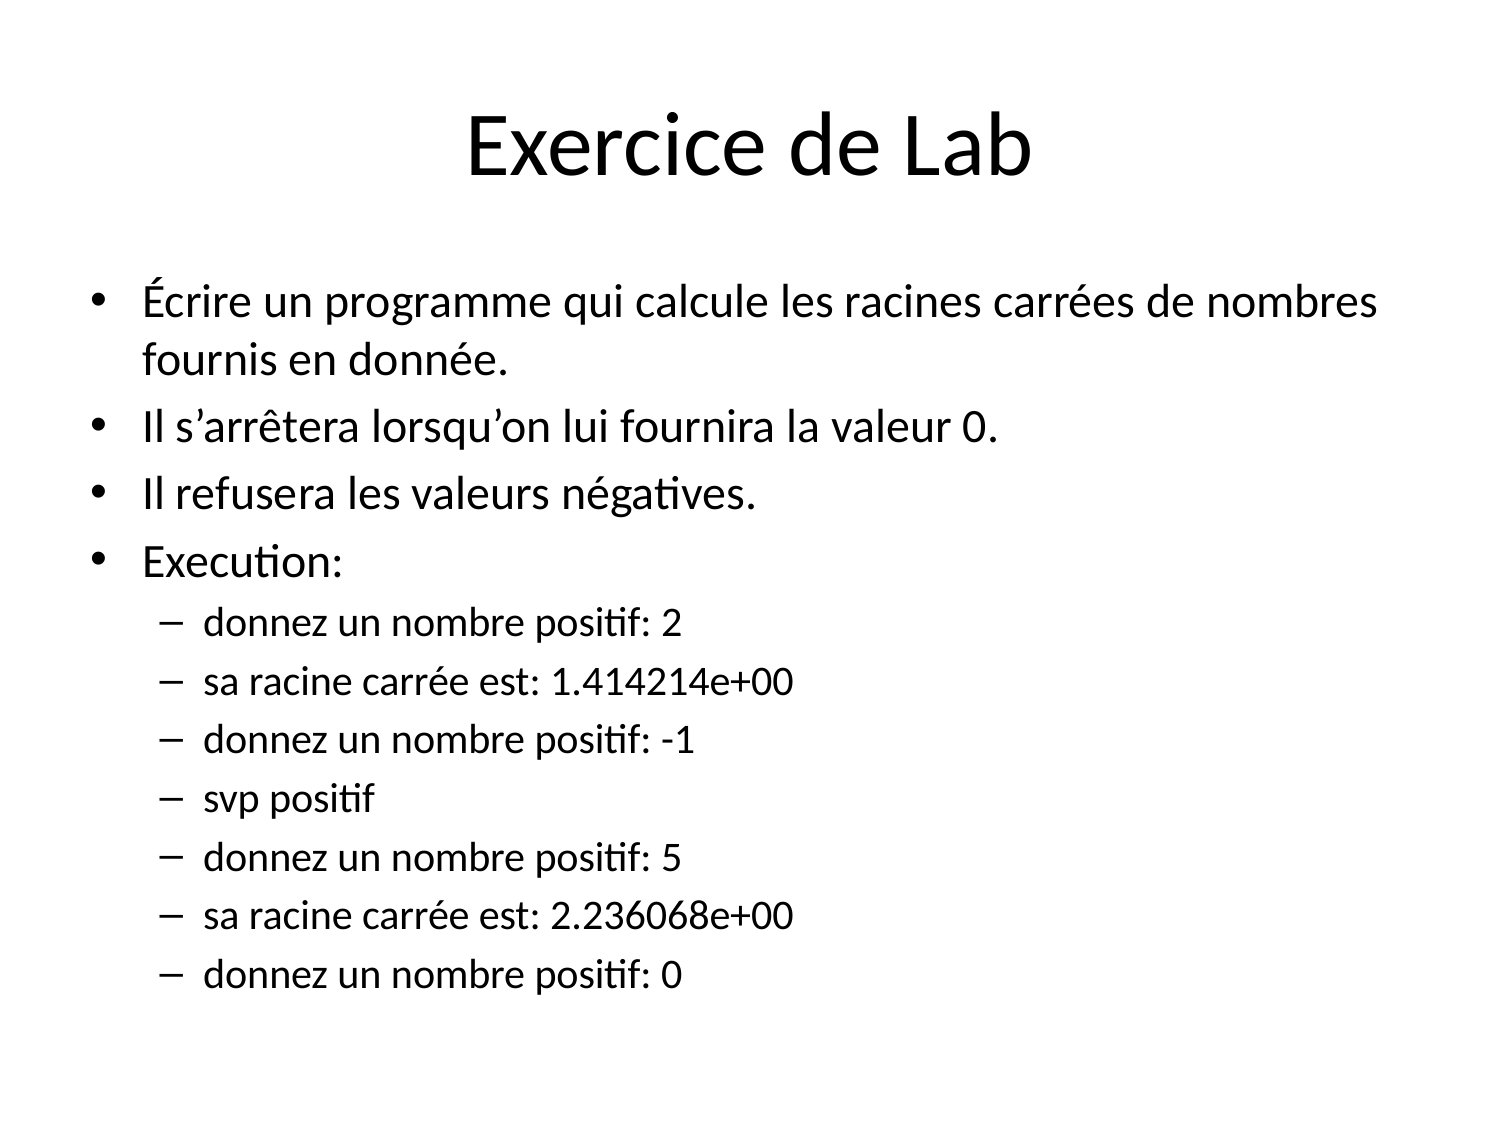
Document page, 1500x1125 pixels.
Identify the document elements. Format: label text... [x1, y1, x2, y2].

list Écrire un programme qui calcule les racines carrées de nombres fournis en donnée. Il s’arrêtera lorsqu’on lui fournira la valeur 0. Il refusera les valeurs négatives. Execution: donnez un nombre positif: 2 sa racine carrée est: 1.414214e+00 donnez un nombre positif: -1 svp positif donnez un nombre positif: 5 sa racine carrée est: 2.236068e+00 donnez un nombre positif: 0 [75, 262, 1425, 1005]
title Exercice de Lab [75, 45, 1425, 233]
